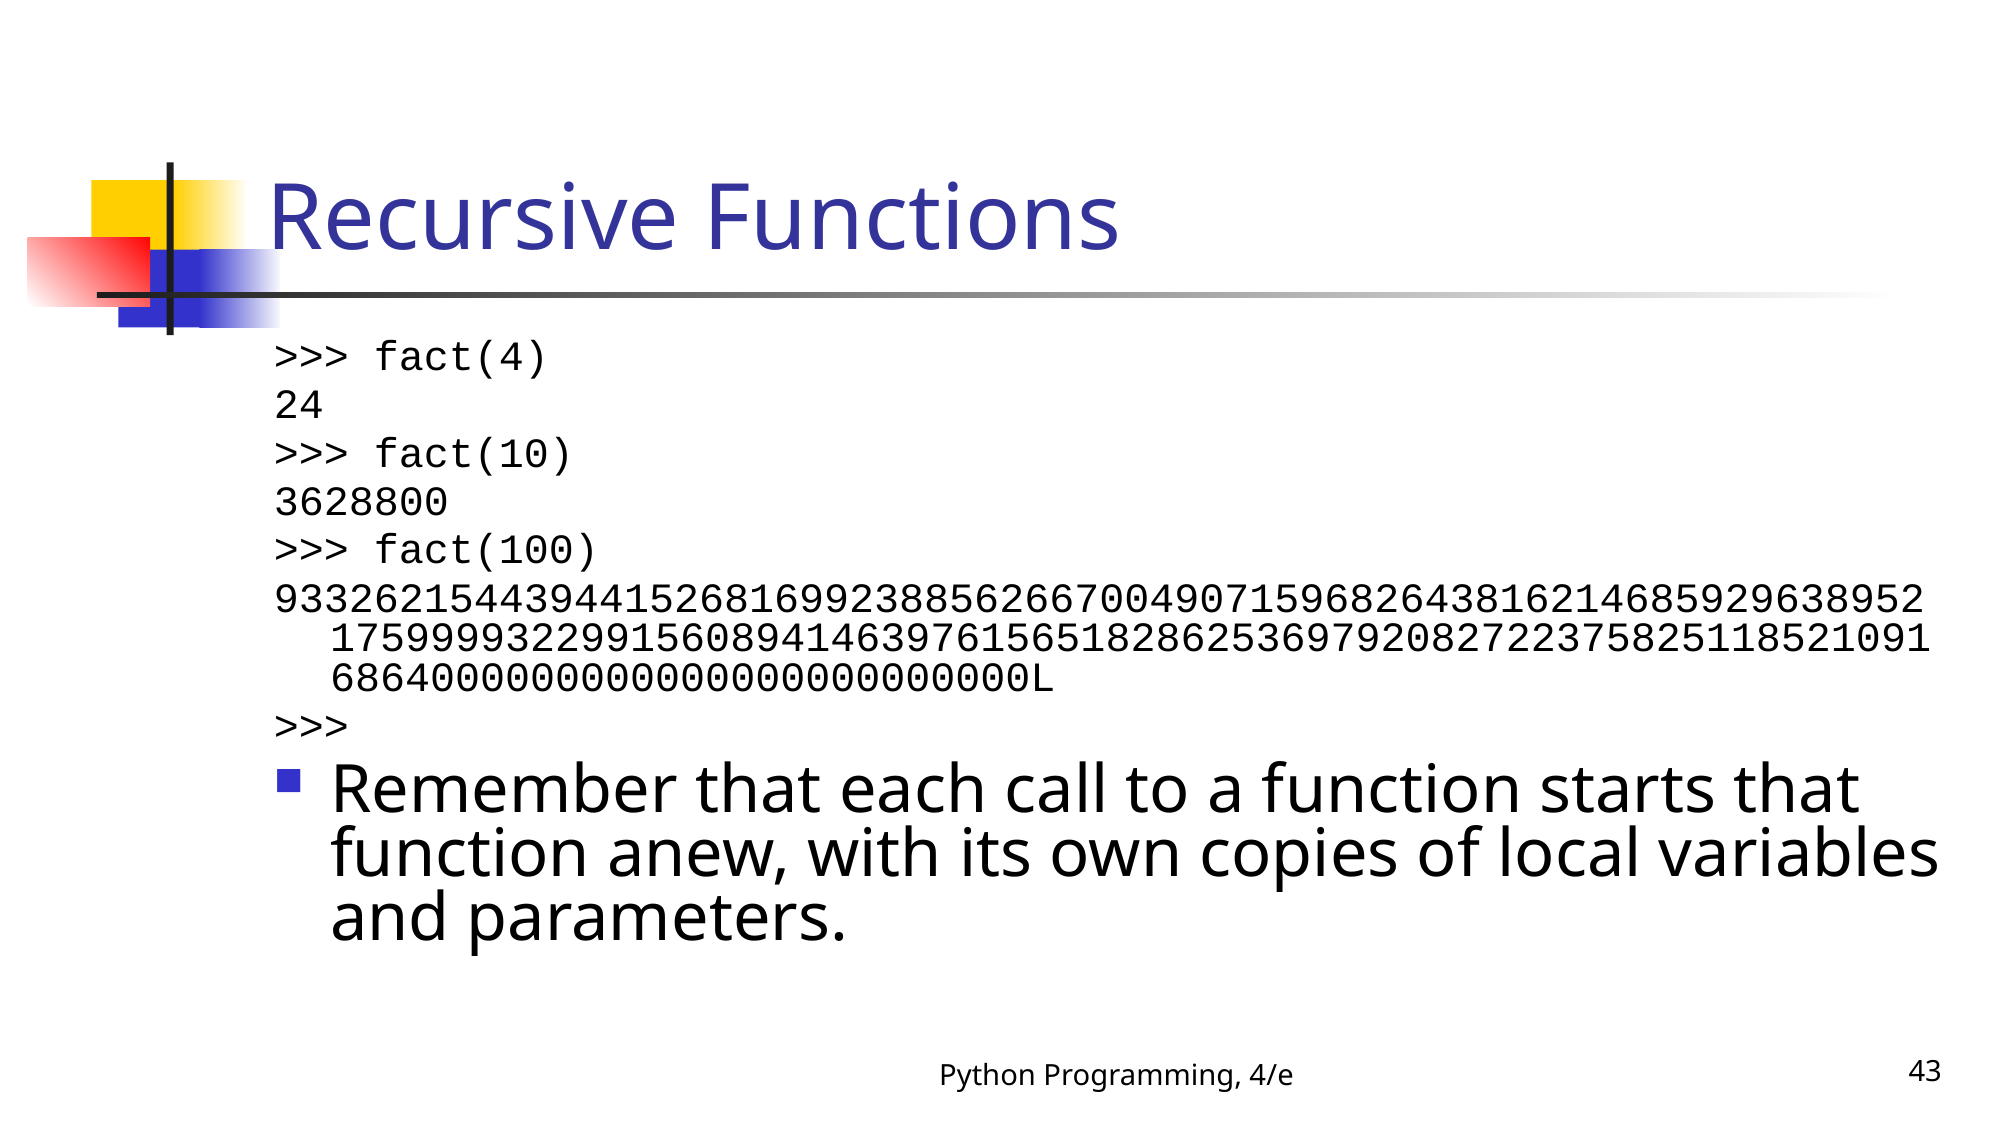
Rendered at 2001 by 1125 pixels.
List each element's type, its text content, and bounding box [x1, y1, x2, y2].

title Recursive Functions [251, 35, 1957, 275]
footer Python Programming, 4/e [799, 1023, 1434, 1100]
slide_number 43 [1540, 1023, 1958, 1100]
list >>> fact(4) 24 >>> fact(10) 3628800 >>> fact(100) 93326215443944152681699238856266700490715968264381621468592963895217599993229915608941463976156518286253697920827223758251185210916864000000000000000000000000L >>> Remember that each call to a function starts that function anew, with its own copies of local variables and parameters. [258, 331, 1959, 1006]
